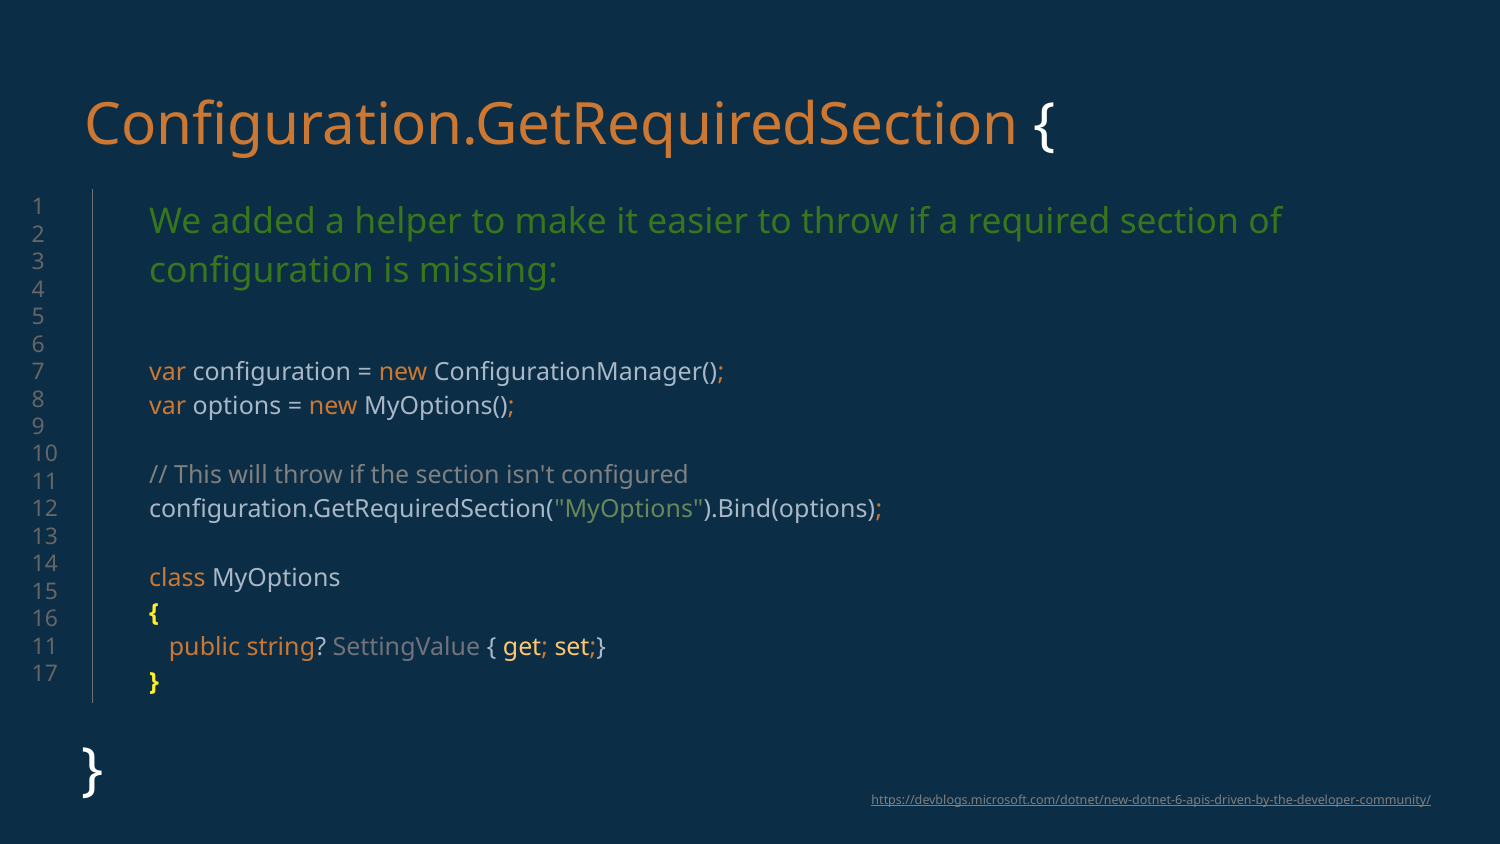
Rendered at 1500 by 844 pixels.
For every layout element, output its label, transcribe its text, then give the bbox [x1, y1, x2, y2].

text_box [50, 188, 135, 818]
list var configuration = new ConfigurationManager(); var options = new MyOptions(); // This will throw if the section isn't configured configuration.GetRequiredSection("MyOptions").Bind(options); class MyOptions { public string? SettingValue { get; set;} } [140, 335, 1340, 690]
text_box We added a helper to make it easier to throw if a required section of configuration is missing: [134, 176, 1330, 305]
text_box https://devblogs.microsoft.com/dotnet/new-dotnet-6-apis-driven-by-the-developer-community/ [649, 783, 1449, 818]
text_box 1 2 3 4 5 6 7 8 9 10 11 12 13 14 15 16 1117 [16, 176, 82, 702]
title Configuration.GetRequiredSection { [69, 71, 1468, 166]
